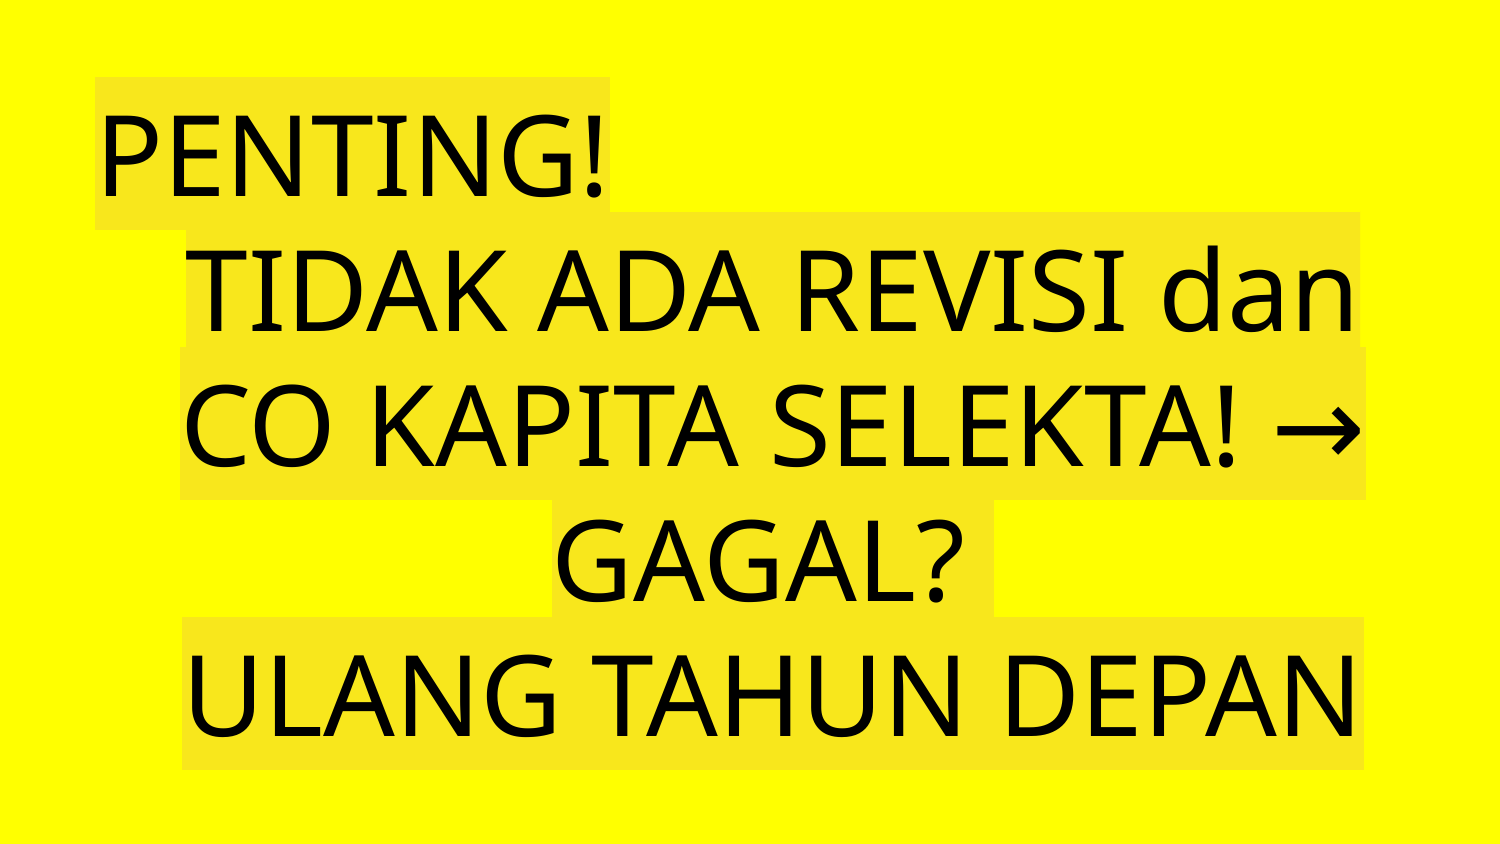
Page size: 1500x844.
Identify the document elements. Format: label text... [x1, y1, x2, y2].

title PENTING! TIDAK ADA REVISI dan CO KAPITA SELEKTA! → GAGAL? ULANG TAHUN DEPAN [80, 86, 1466, 758]
